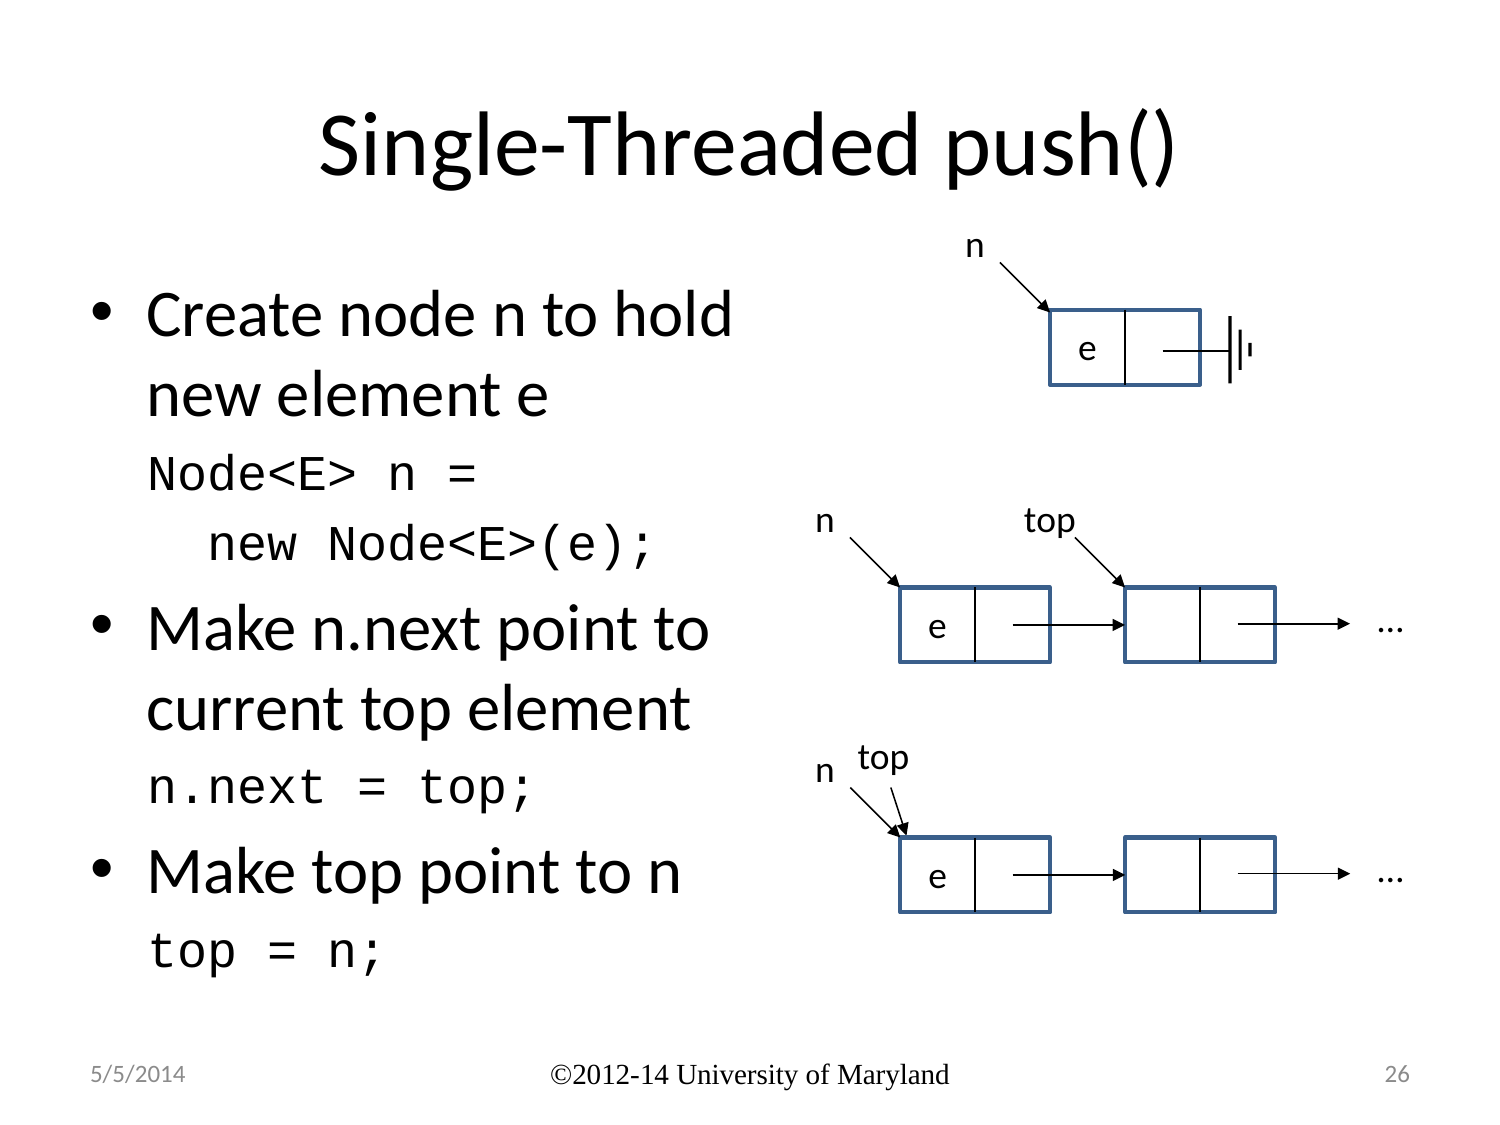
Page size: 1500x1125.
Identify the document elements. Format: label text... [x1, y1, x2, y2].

text_box … [1362, 587, 1419, 648]
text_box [849, 537, 901, 588]
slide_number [75, 1042, 425, 1103]
text_box n [950, 212, 1000, 273]
list Create node n to hold new element e Node<E> n = new Node<E>(e); Make n.next point to current top element n.next = top; Make top point to n top = n; [75, 262, 760, 1005]
text_box n [800, 487, 850, 548]
footer ©2012-14 University of Maryland [512, 1042, 988, 1103]
text_box top [1009, 487, 1091, 548]
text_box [999, 262, 1051, 313]
title Single-Threaded push() [75, 45, 1425, 233]
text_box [901, 787, 907, 834]
text_box … [1362, 837, 1419, 898]
slide_number 26 [1074, 1042, 1425, 1103]
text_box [1049, 309, 1163, 385]
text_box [1162, 310, 1251, 384]
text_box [899, 837, 1051, 913]
text_box top [842, 724, 925, 785]
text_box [899, 587, 1051, 663]
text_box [850, 787, 901, 838]
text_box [1124, 587, 1276, 663]
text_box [1074, 537, 1126, 588]
text_box n [800, 737, 850, 798]
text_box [1124, 837, 1276, 913]
